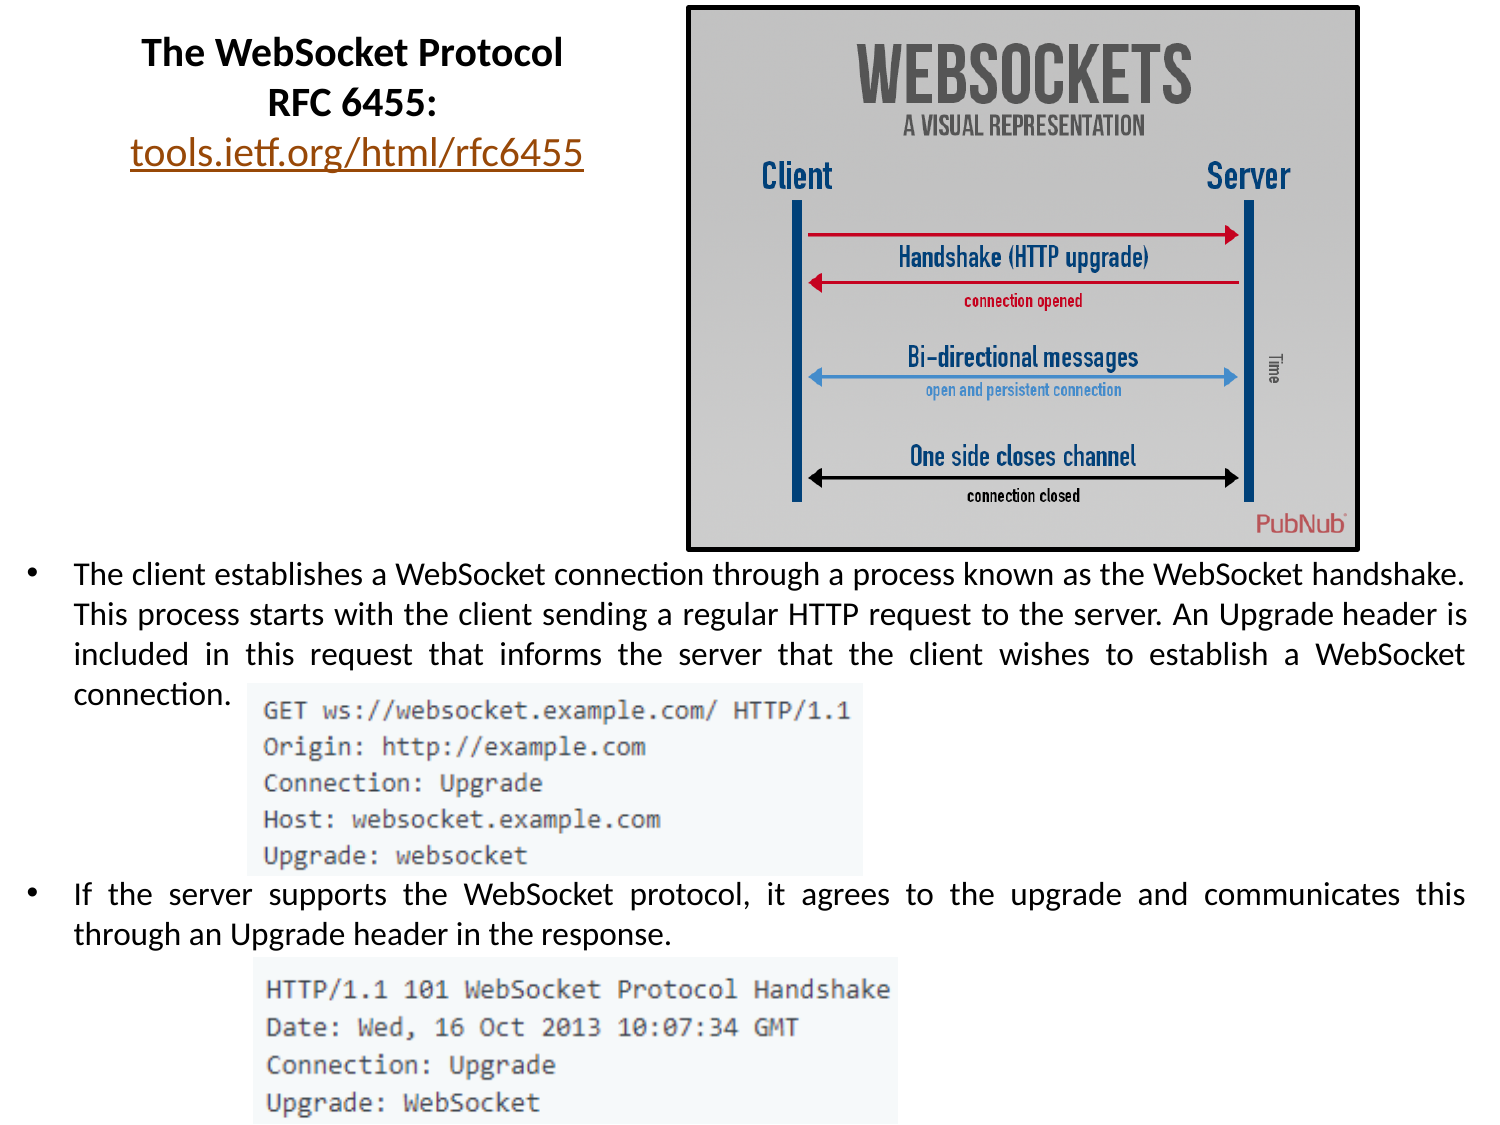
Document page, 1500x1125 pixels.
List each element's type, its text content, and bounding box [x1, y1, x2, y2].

picture [253, 957, 898, 1124]
text_box The WebSocket Protocol RFC 6455: tools.ietf.org/html/rfc6455 [64, 17, 650, 182]
picture [690, 9, 1356, 548]
picture [247, 683, 863, 876]
text_box The client establishes a WebSocket connection through a process known as the WebSocket handshake. This process starts with the client sending a regular HTTP request to the server. An Upgrade header is included in this request that informs the server that the client wishes to establish a WebSocket connection. If the server supports the WebSocket protocol, it agrees to the upgrade and communicates this through an Upgrade header in the response. [11, 545, 1483, 959]
